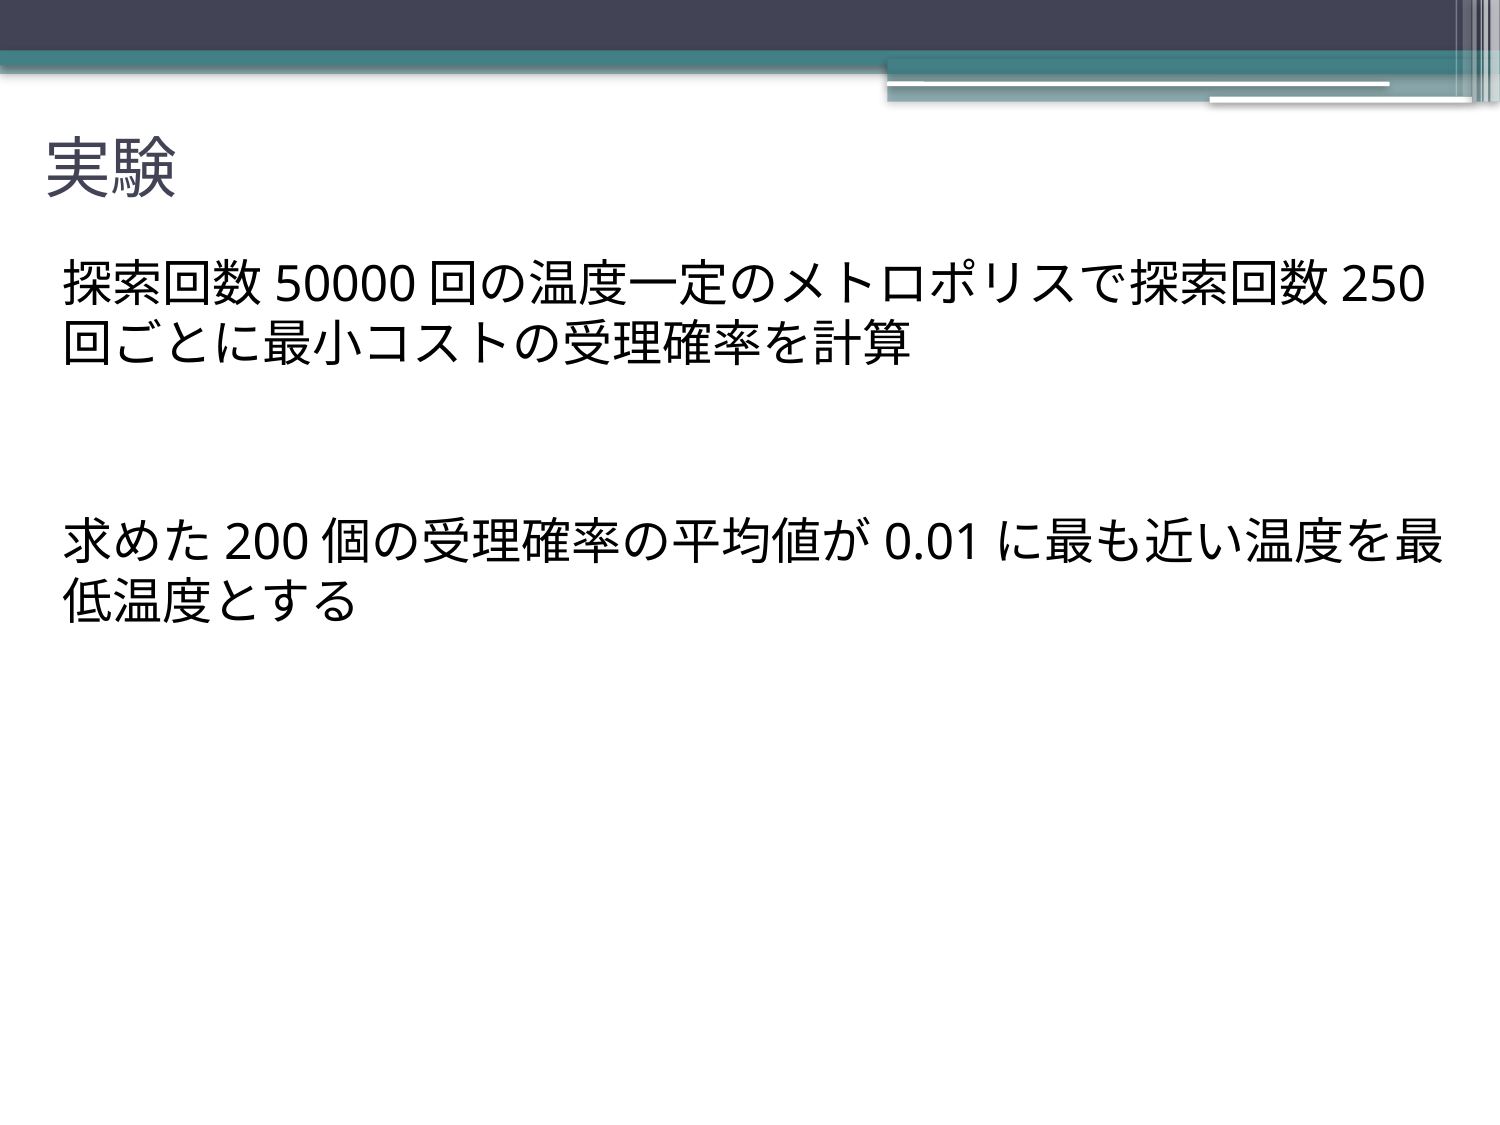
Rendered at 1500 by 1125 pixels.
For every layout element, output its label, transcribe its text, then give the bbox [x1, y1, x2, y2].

title 実験 [29, 78, 1380, 254]
